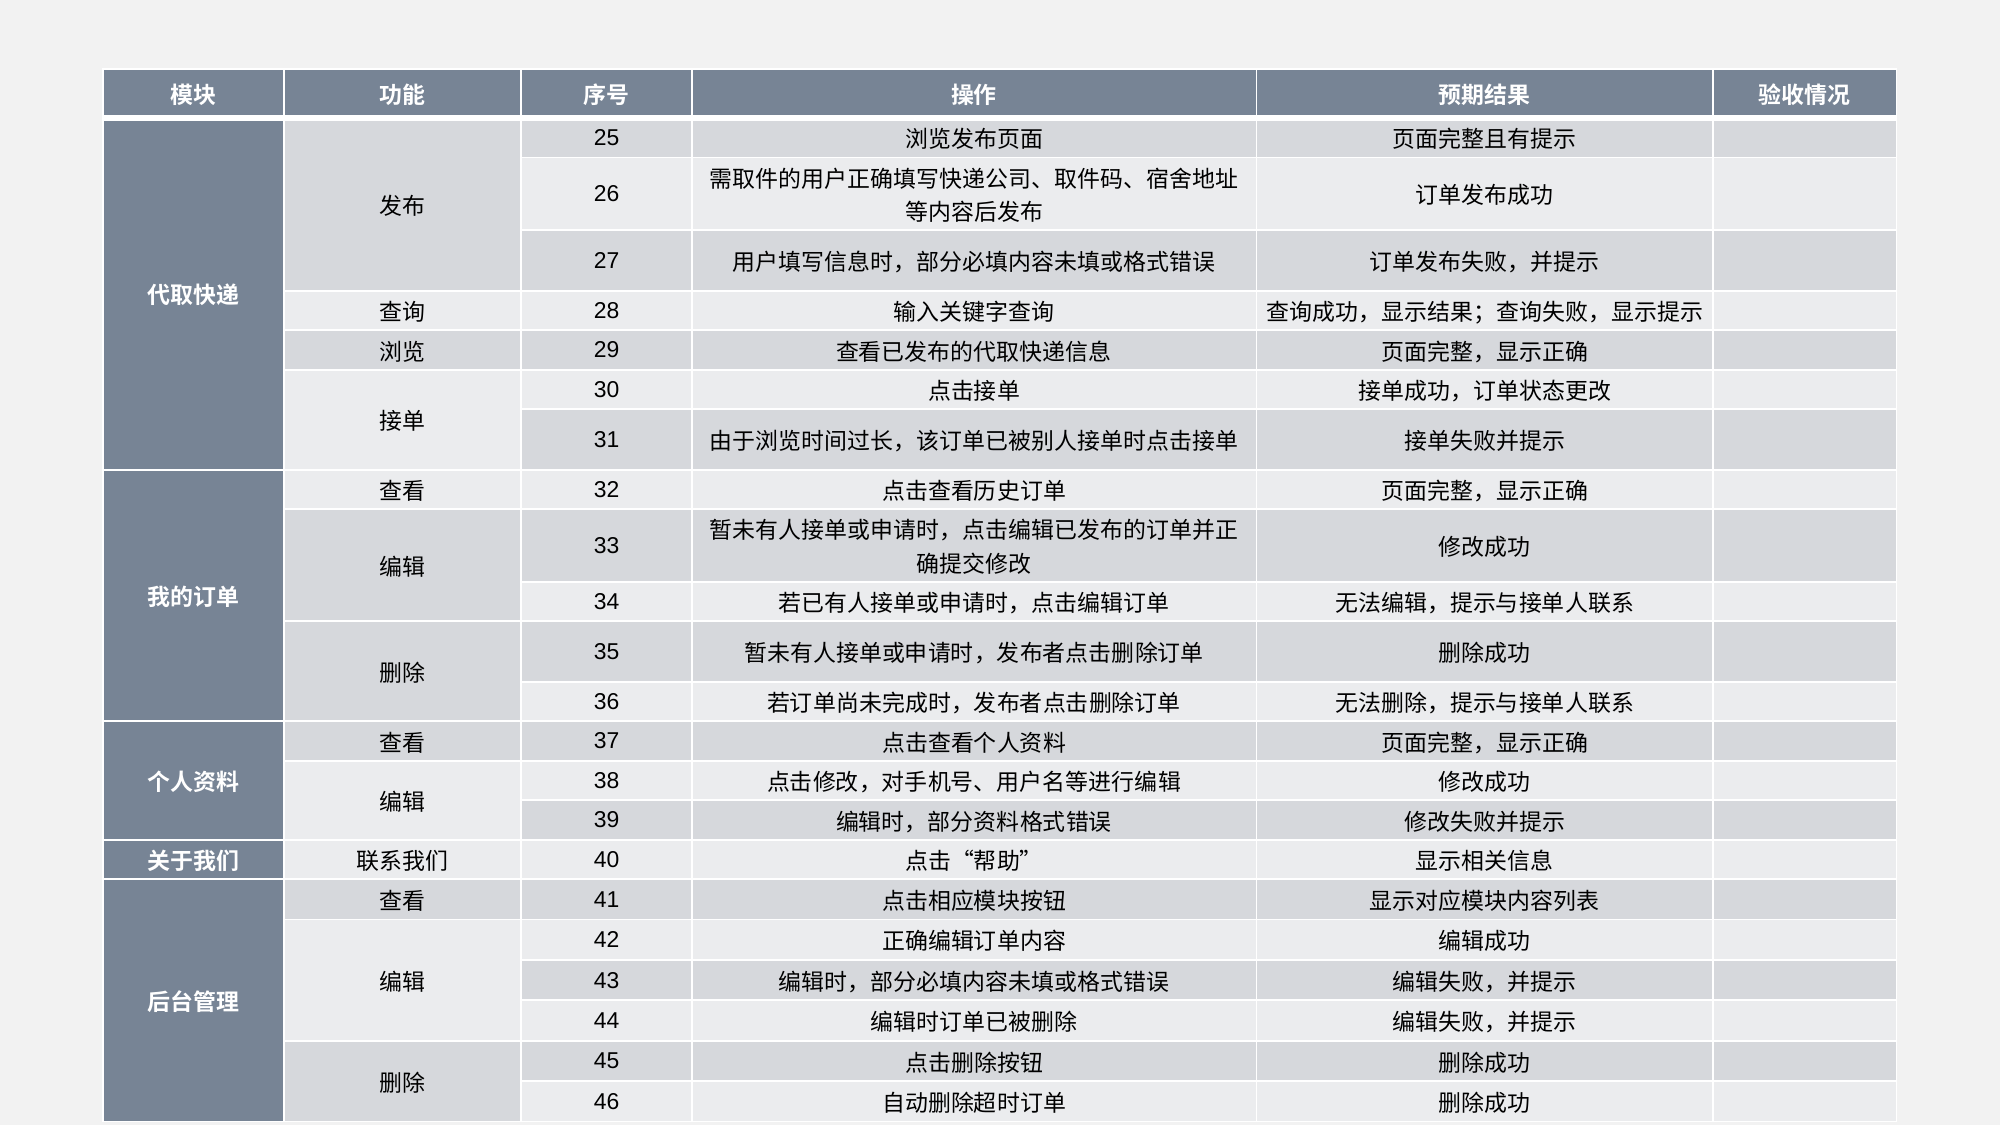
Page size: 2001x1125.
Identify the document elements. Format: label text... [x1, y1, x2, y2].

table_cell [1714, 410, 1896, 469]
table_cell 无法编辑，提示与接单人联系 [1257, 583, 1712, 620]
table_cell 修改成功 [1257, 510, 1712, 581]
table_cell 44 [522, 1001, 691, 1040]
table_cell 我的订单 [104, 471, 283, 720]
table_cell 编辑失败，并提示 [1257, 961, 1712, 999]
table_cell 27 [522, 231, 691, 290]
table_cell 46 [522, 1082, 691, 1121]
table_cell 查看 [285, 722, 520, 760]
table_cell 页面完整，显示正确 [1257, 331, 1712, 369]
table_cell 删除 [285, 622, 520, 720]
table_cell 接单 [285, 371, 520, 469]
table_cell [1714, 722, 1896, 760]
table_cell 无法删除，提示与接单人联系 [1257, 683, 1712, 720]
table_cell [1714, 471, 1896, 508]
table_cell [1714, 1082, 1896, 1121]
table_cell 页面完整，显示正确 [1257, 722, 1712, 760]
table_cell 29 [522, 331, 691, 369]
table_cell 编辑 [285, 762, 520, 839]
table_cell 25 [522, 121, 691, 157]
table_cell [1714, 622, 1896, 681]
table_cell [1714, 961, 1896, 999]
table_cell 查看 [285, 880, 520, 919]
table_cell 自动删除超时订单 [693, 1082, 1256, 1121]
table_cell 删除成功 [1257, 1082, 1712, 1121]
table_cell 编辑时，部分资料格式错误 [693, 801, 1256, 839]
table_cell 暂未有人接单或申请时，发布者点击删除订单 [693, 622, 1256, 681]
table_cell 个人资料 [104, 722, 283, 839]
table_cell [1714, 880, 1896, 919]
table_cell [1714, 510, 1896, 581]
table_cell 浏览发布页面 [693, 121, 1256, 157]
table_cell 点击查看历史订单 [693, 471, 1256, 508]
table_cell 页面完整，显示正确 [1257, 471, 1712, 508]
table_cell 编辑时，部分必填内容未填或格式错误 [693, 961, 1256, 999]
table_cell [1714, 920, 1896, 959]
table_cell 42 [522, 920, 691, 959]
table_cell [1714, 331, 1896, 369]
table_cell 编辑 [285, 920, 520, 1040]
table_cell 35 [522, 622, 691, 681]
table_header 功能 [285, 70, 520, 115]
table_cell 点击查看个人资料 [693, 722, 1256, 760]
table_cell 暂未有人接单或申请时，点击编辑已发布的订单并正确提交修改 [693, 510, 1256, 581]
table_cell 31 [522, 410, 691, 469]
table_cell 修改失败并提示 [1257, 801, 1712, 839]
table_cell 45 [522, 1042, 691, 1080]
table_cell 点击接单 [693, 371, 1256, 408]
table_cell 删除成功 [1257, 622, 1712, 681]
table_cell 接单成功，订单状态更改 [1257, 371, 1712, 408]
table_cell 正确编辑订单内容 [693, 920, 1256, 959]
table_cell 修改成功 [1257, 762, 1712, 799]
table_cell 订单发布失败，并提示 [1257, 231, 1712, 290]
table_cell 40 [522, 841, 691, 878]
table_cell 发布 [285, 121, 520, 290]
table_cell 38 [522, 762, 691, 799]
table_cell 26 [522, 158, 691, 229]
table_cell [1714, 762, 1896, 799]
table_cell 编辑 [285, 510, 520, 620]
table_cell 点击删除按钮 [693, 1042, 1256, 1080]
table_cell 33 [522, 510, 691, 581]
table_header 操作 [693, 70, 1256, 115]
table_cell 编辑成功 [1257, 920, 1712, 959]
table_header 序号 [522, 70, 691, 115]
table_cell 用户填写信息时，部分必填内容未填或格式错误 [693, 231, 1256, 290]
table_cell 点击修改，对手机号、用户名等进行编辑 [693, 762, 1256, 799]
table_cell 页面完整且有提示 [1257, 121, 1712, 157]
table_cell 输入关键字查询 [693, 292, 1256, 329]
table_cell [1714, 801, 1896, 839]
table_cell 删除 [285, 1042, 520, 1121]
table_cell 43 [522, 961, 691, 999]
table_cell 订单发布成功 [1257, 158, 1712, 229]
table_cell [1714, 121, 1896, 157]
table_cell [1714, 371, 1896, 408]
table_cell 39 [522, 801, 691, 839]
table_cell [1714, 841, 1896, 878]
table_cell [1714, 158, 1896, 229]
table_cell 点击“帮助” [693, 841, 1256, 878]
table_cell 显示对应模块内容列表 [1257, 880, 1712, 919]
table_cell 若已有人接单或申请时，点击编辑订单 [693, 583, 1256, 620]
table_cell 后台管理 [104, 880, 283, 1121]
table_cell 查看 [285, 471, 520, 508]
table_cell 联系我们 [285, 841, 520, 878]
table_header 预期结果 [1257, 70, 1712, 115]
table_header 模块 [104, 70, 283, 115]
table_cell 显示相关信息 [1257, 841, 1712, 878]
table_cell 30 [522, 371, 691, 408]
table_cell [1714, 583, 1896, 620]
table_cell 接单失败并提示 [1257, 410, 1712, 469]
table_cell [1714, 292, 1896, 329]
table_cell [1714, 231, 1896, 290]
table_cell 查询 [285, 292, 520, 329]
table_cell 编辑失败，并提示 [1257, 1001, 1712, 1040]
table_cell 32 [522, 471, 691, 508]
table_cell 编辑时订单已被删除 [693, 1001, 1256, 1040]
table_cell 查看已发布的代取快递信息 [693, 331, 1256, 369]
table_cell 点击相应模块按钮 [693, 880, 1256, 919]
table_cell [1714, 683, 1896, 720]
table_cell 删除成功 [1257, 1042, 1712, 1080]
table_cell 关于我们 [104, 841, 283, 878]
table_cell 41 [522, 880, 691, 919]
table_cell 若订单尚未完成时，发布者点击删除订单 [693, 683, 1256, 720]
table_header 验收情况 [1714, 70, 1896, 115]
table_cell 34 [522, 583, 691, 620]
table_cell 查询成功，显示结果；查询失败，显示提示 [1257, 292, 1712, 329]
table_cell 代取快递 [104, 121, 283, 469]
table_cell 浏览 [285, 331, 520, 369]
table_cell [1714, 1042, 1896, 1080]
table_cell 28 [522, 292, 691, 329]
table_cell [1714, 1001, 1896, 1040]
table_cell 36 [522, 683, 691, 720]
table_cell 由于浏览时间过长，该订单已被别人接单时点击接单 [693, 410, 1256, 469]
table_cell 37 [522, 722, 691, 760]
table_cell 需取件的用户正确填写快递公司、取件码、宿舍地址等内容后发布 [693, 158, 1256, 229]
